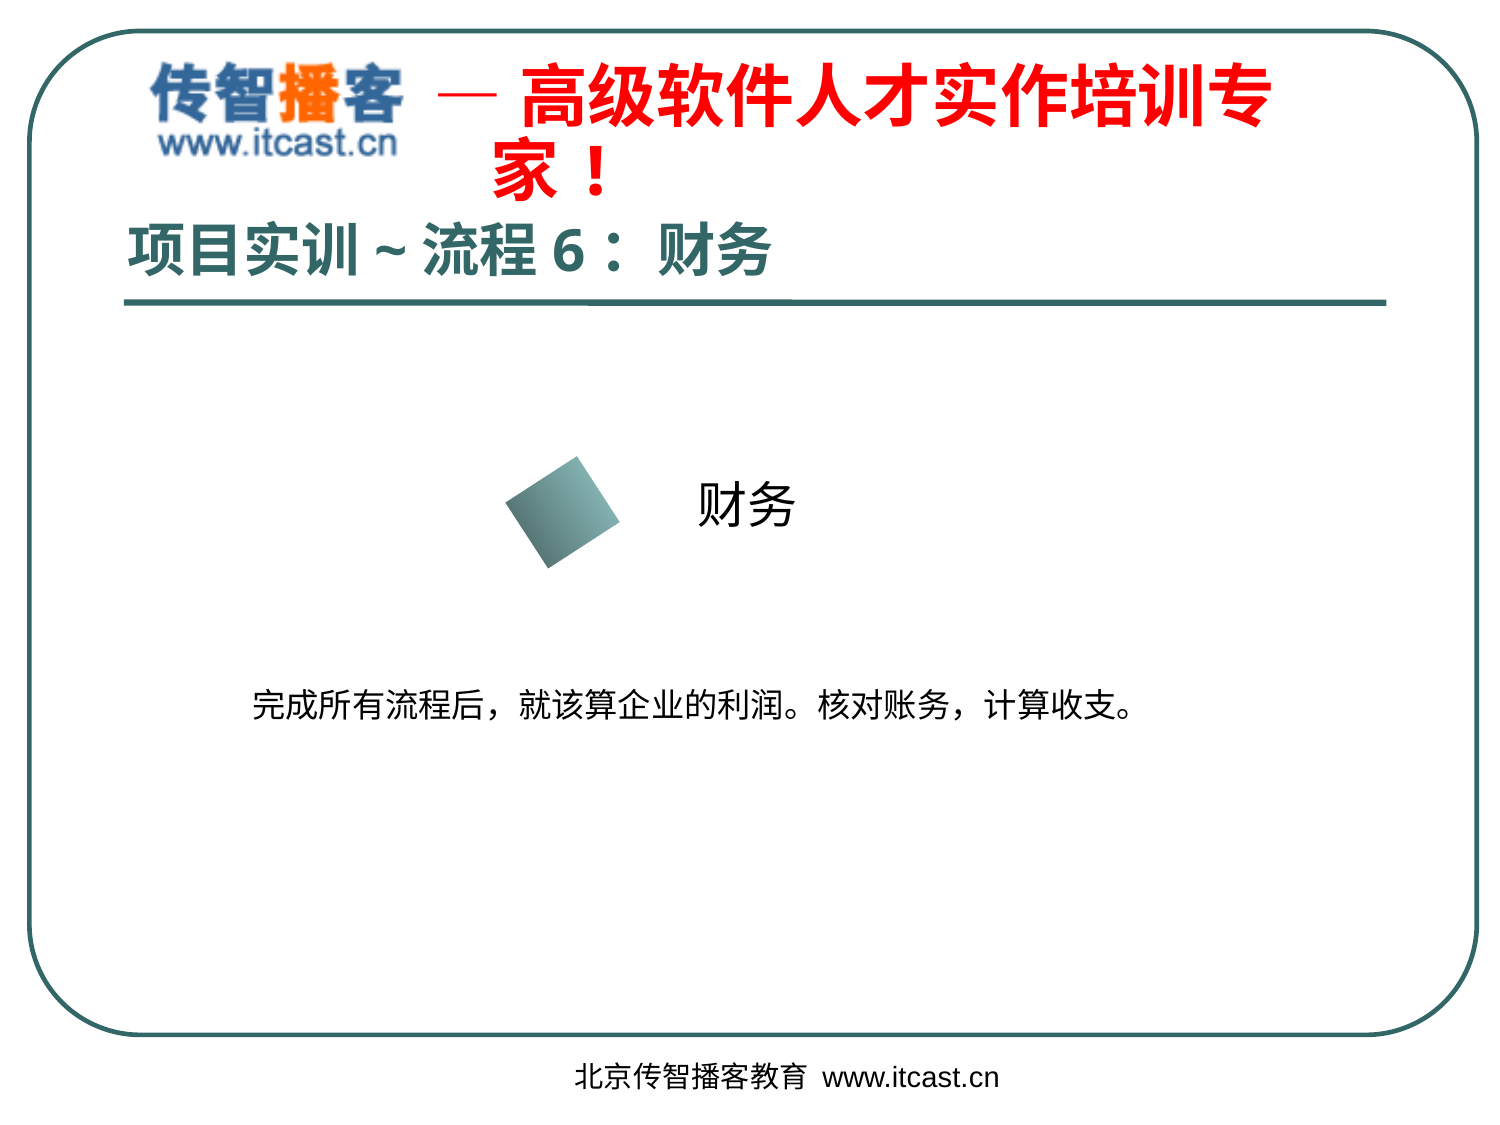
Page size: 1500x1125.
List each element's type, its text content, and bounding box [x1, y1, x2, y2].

footer 北京传智播客教育 www.itcast.cn [549, 1050, 1025, 1125]
text_box 财务 [682, 472, 1187, 542]
title 项目实训~流程6：财务 [112, 54, 1375, 291]
text_box [505, 456, 620, 569]
text_box 完成所有流程后，就该算企业的利润。核对账务，计算收支。 [171, 656, 1376, 732]
